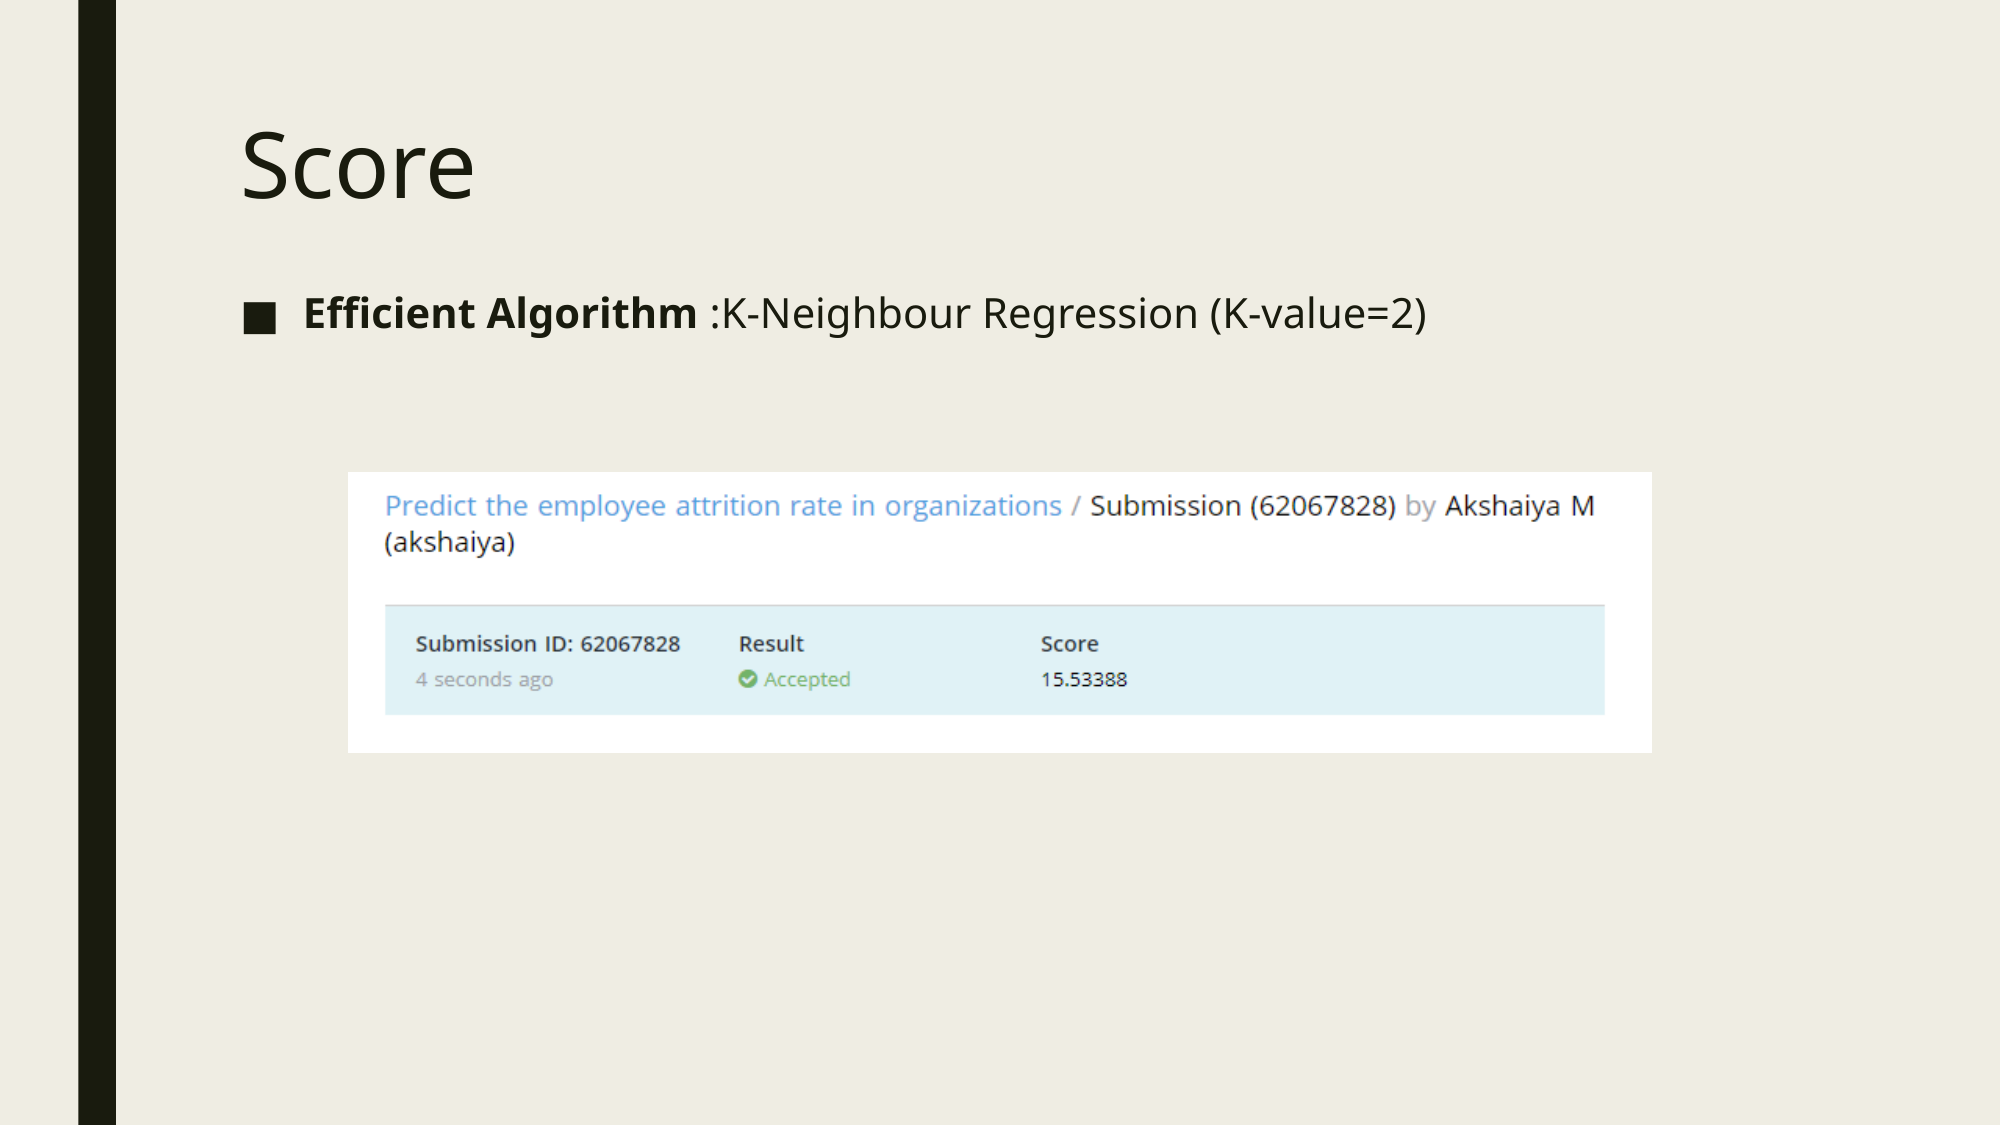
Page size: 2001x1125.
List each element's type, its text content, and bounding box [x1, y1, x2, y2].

title Score [225, 112, 1800, 283]
picture [348, 472, 1652, 753]
list Efficient Algorithm :K-Neighbour Regression (K-value=2) [225, 283, 1800, 963]
